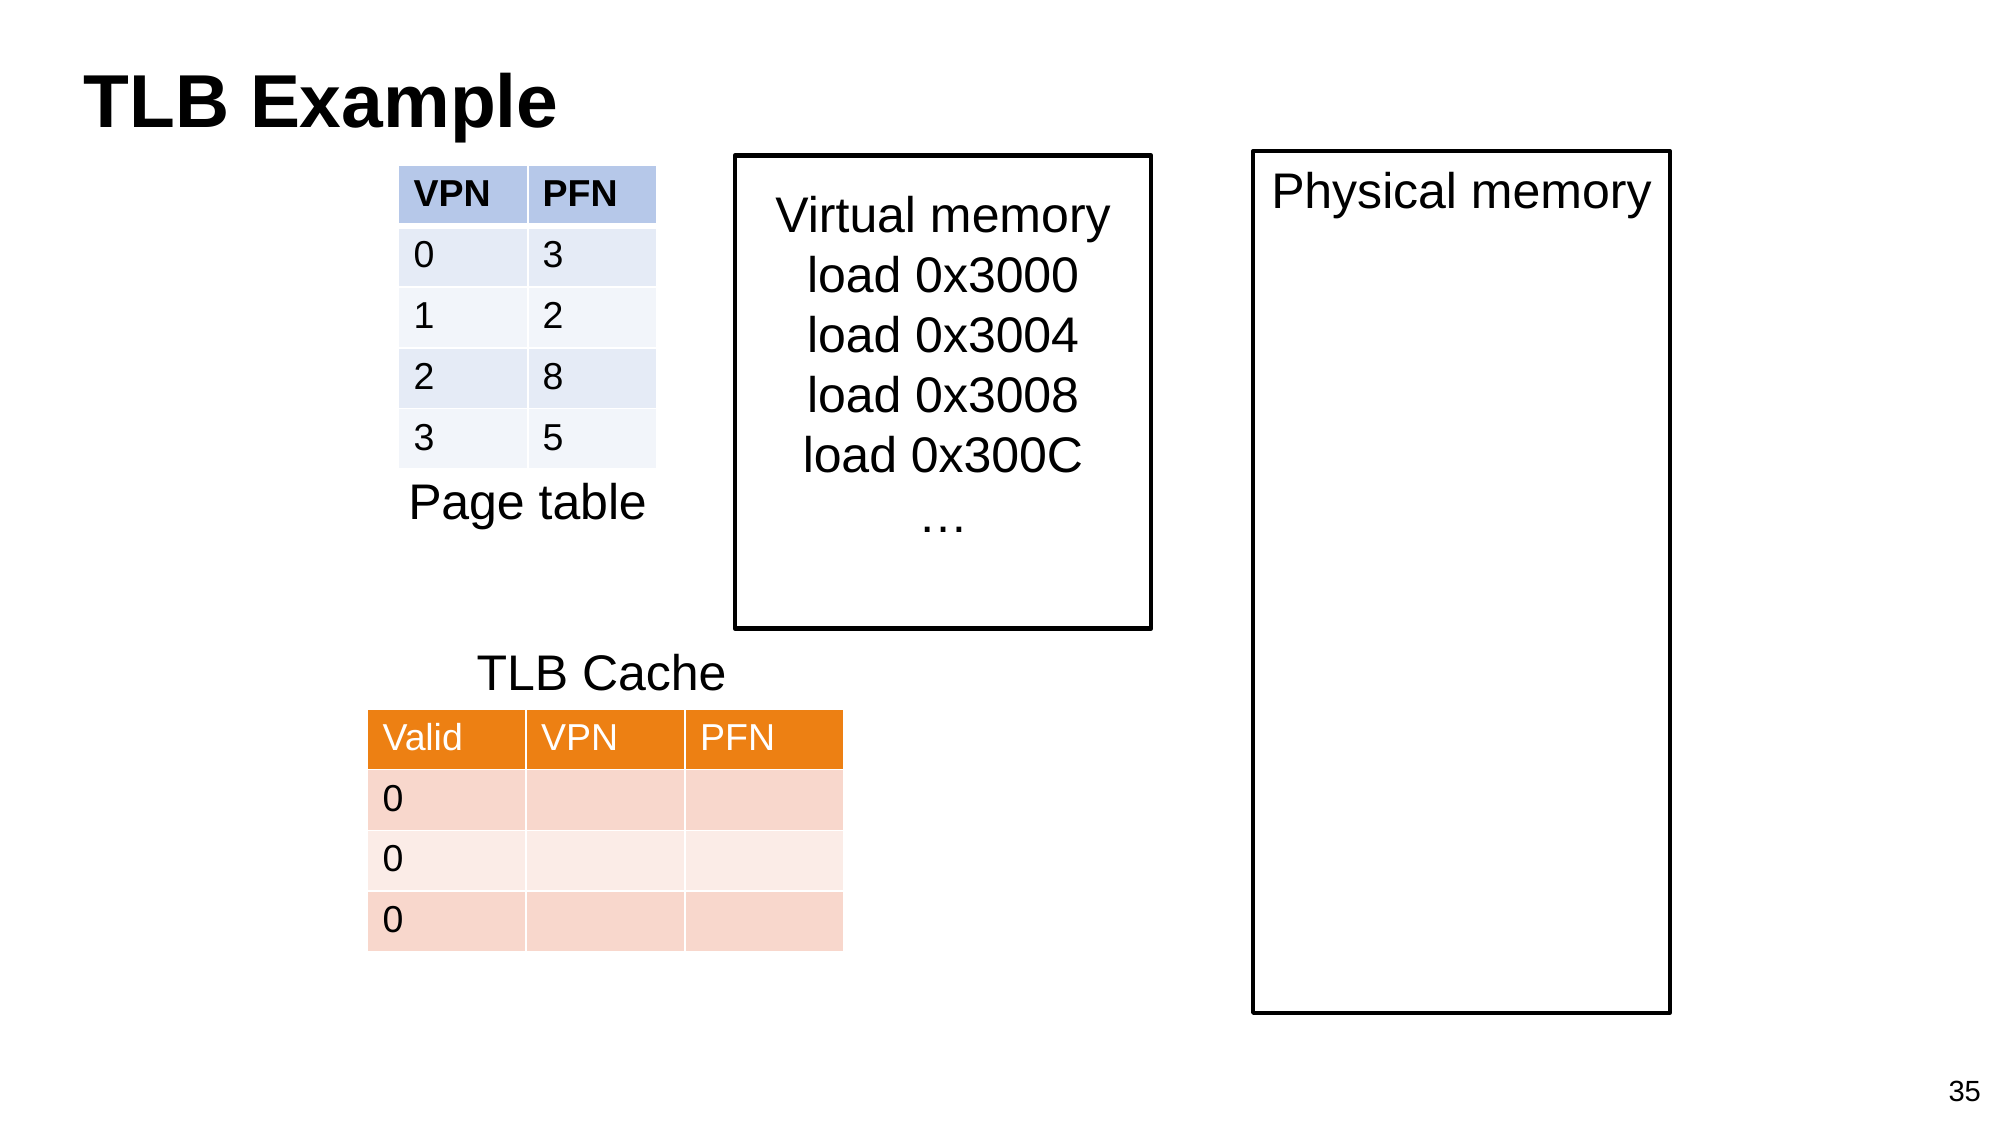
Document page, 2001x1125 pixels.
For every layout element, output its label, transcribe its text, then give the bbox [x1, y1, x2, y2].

table_cell [527, 770, 684, 830]
table_cell 0 [368, 831, 525, 890]
table_cell 2 [399, 349, 527, 408]
table_cell 3 [529, 229, 656, 286]
table_cell 0 [399, 229, 527, 286]
table_header PFN [686, 710, 843, 769]
title TLB Example [68, 45, 1929, 152]
table_cell 3 [399, 409, 527, 462]
table_header VPN [399, 166, 527, 223]
table_cell 0 [368, 892, 525, 951]
table_cell 8 [529, 349, 656, 408]
text_box Physical memory [1251, 149, 1672, 1015]
table_header PFN [529, 166, 656, 223]
text_box TLB Cache [461, 633, 742, 708]
text_box Virtual memory load 0x3000 load 0x3004 load 0x3008 load 0x300C … [733, 153, 1153, 631]
text_box Page table [393, 462, 663, 537]
table_header VPN [527, 710, 684, 769]
table_cell [527, 831, 684, 890]
table_header Valid [368, 710, 525, 769]
table_cell [686, 892, 843, 951]
table_cell 2 [529, 288, 656, 347]
table_cell 0 [368, 770, 525, 830]
table_cell 5 [529, 409, 656, 462]
table_cell 1 [399, 288, 527, 347]
table_cell [527, 892, 684, 951]
slide_number 35 [1902, 1065, 1996, 1125]
table_cell [686, 831, 843, 890]
table_cell [686, 770, 843, 830]
